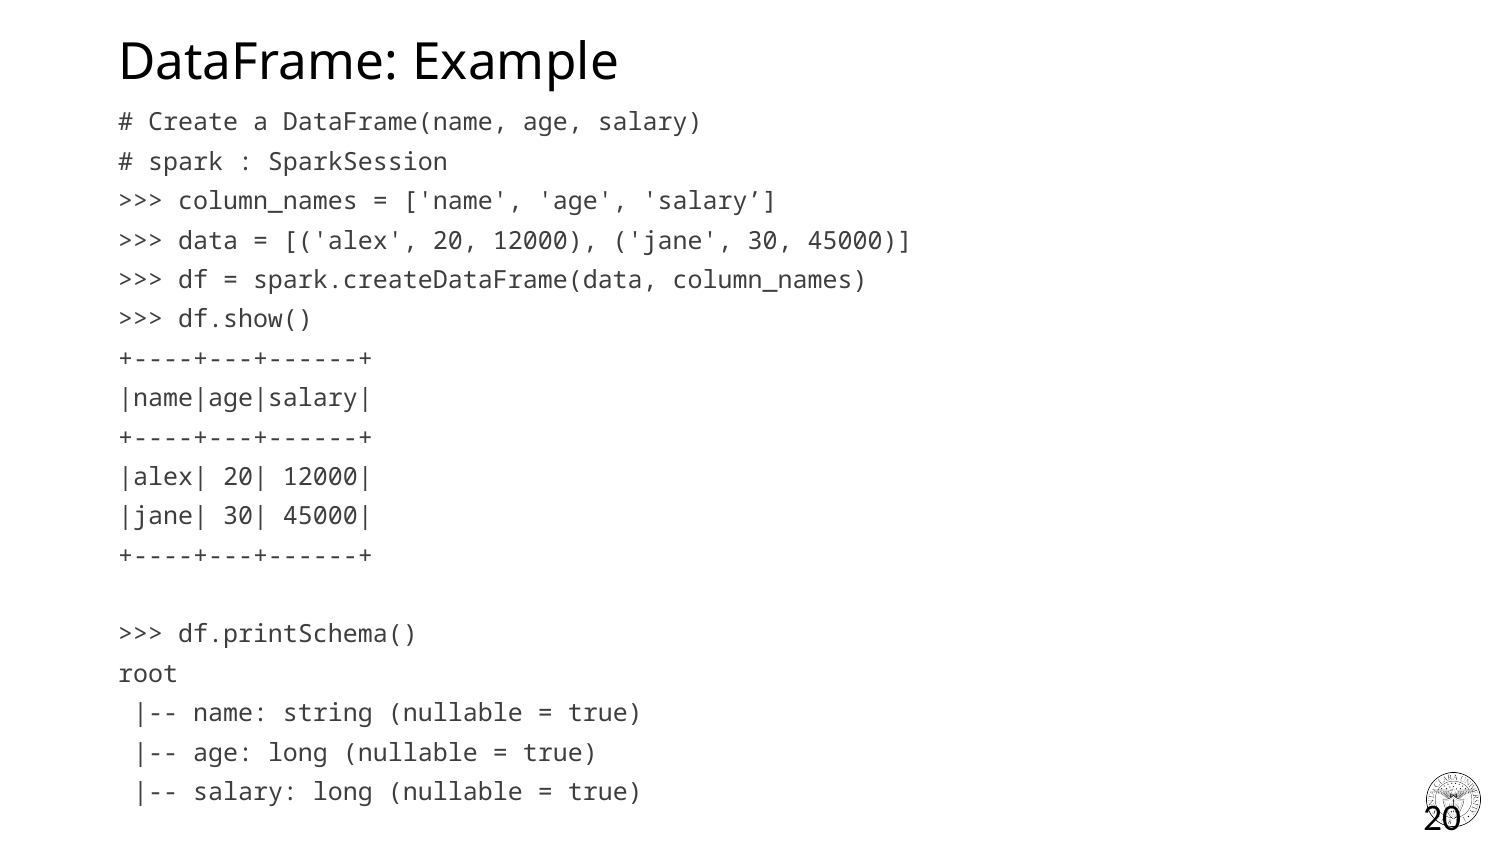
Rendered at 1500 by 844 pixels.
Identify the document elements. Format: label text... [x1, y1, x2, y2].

picture [1426, 772, 1481, 785]
slide_number 20 [1408, 785, 1500, 830]
title DataFrame: Example [103, 27, 1397, 98]
list # Create a DataFrame(name, age, salary) # spark : SparkSession >>> column_names = ['name', 'age', 'salary’] >>> data = [('alex', 20, 12000), ('jane', 30, 45000)] >>> df = spark.createDataFrame(data, column_names) >>> df.show() +----+---+------+ |name|age|salary| +----+---+------+ |alex| 20| 12000| |jane| 30| 45000| +----+---+------+ >>> df.printSchema() root |-- name: string (nullable = true) |-- age: long (nullable = true) |-- salary: long (nullable = true) [103, 98, 1409, 817]
